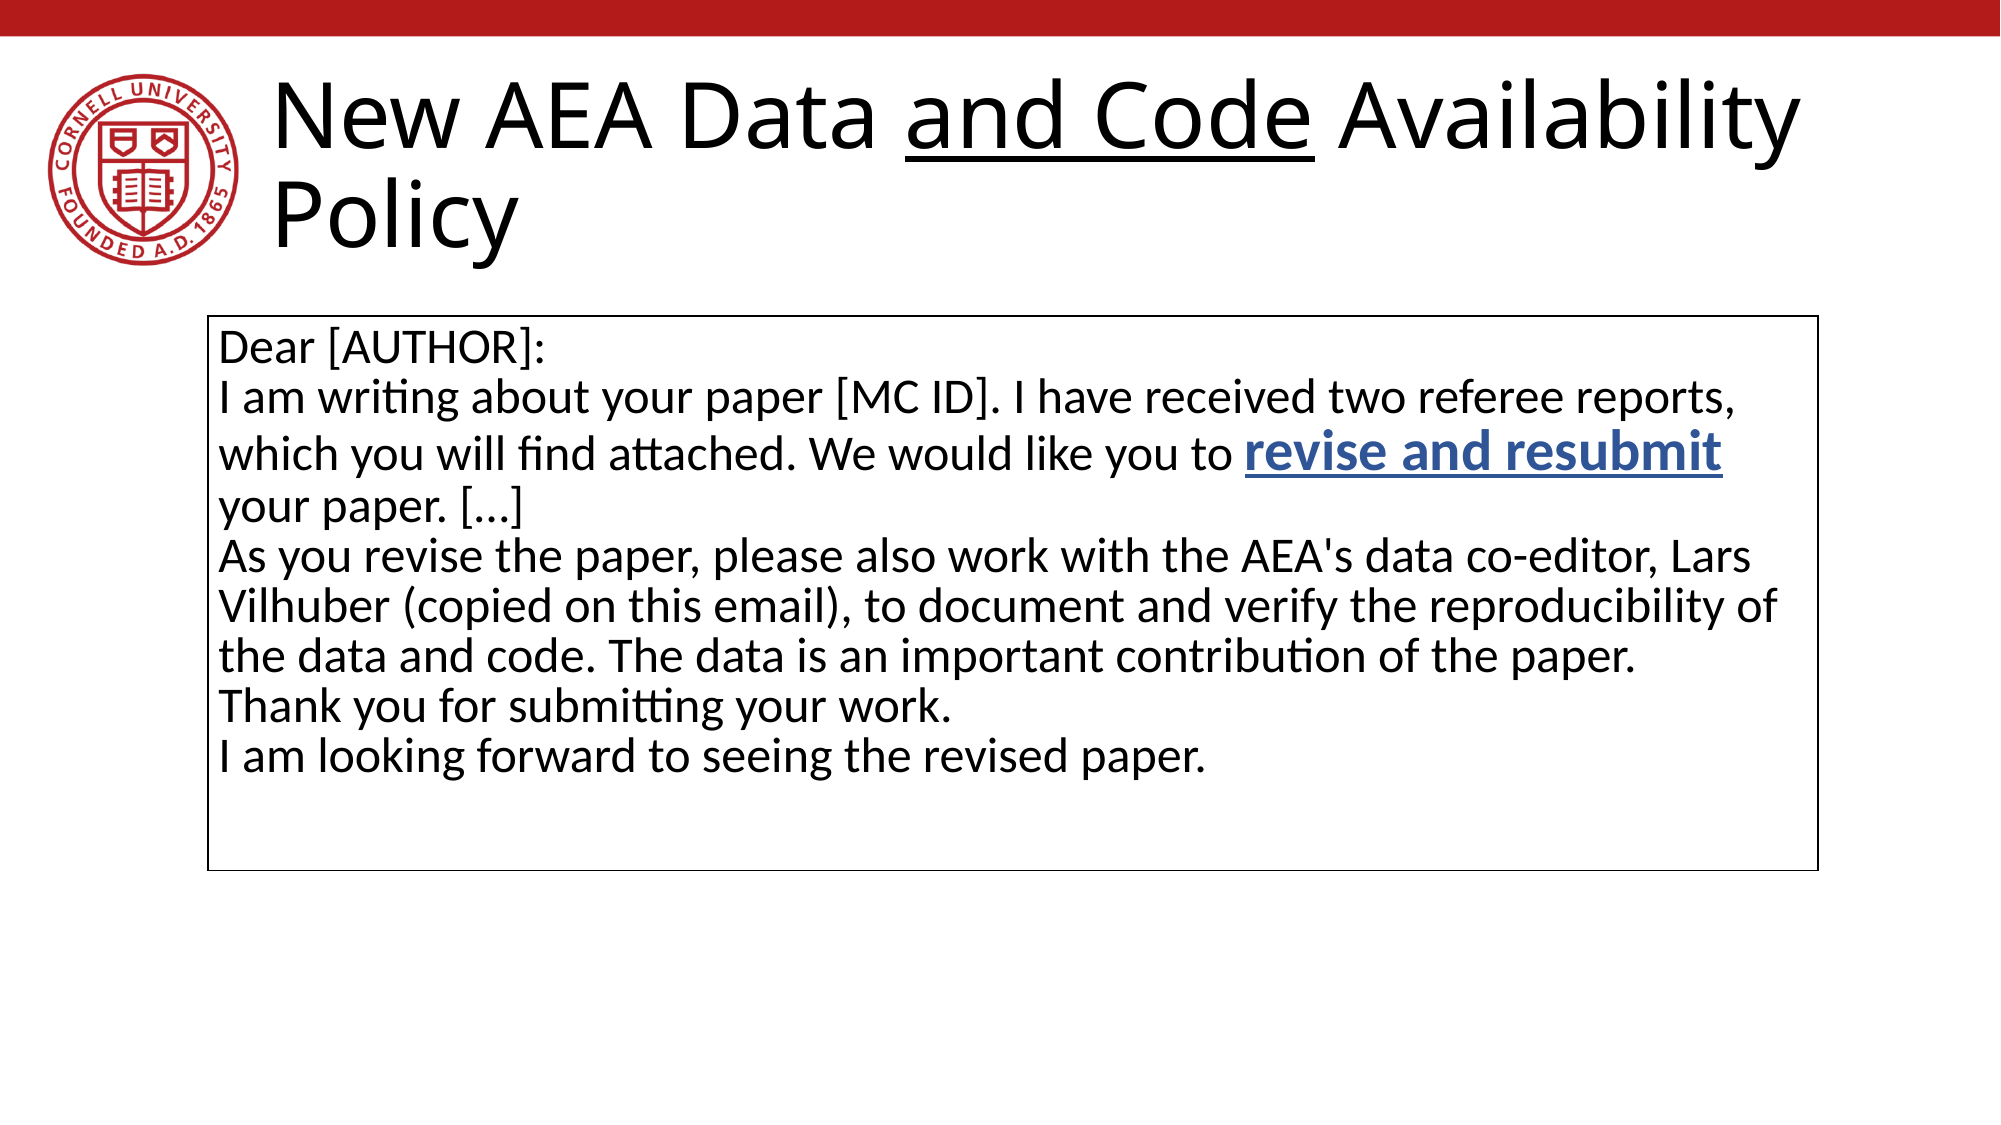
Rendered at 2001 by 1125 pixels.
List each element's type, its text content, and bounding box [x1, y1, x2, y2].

title New AEA Data and Code Availability Policy [255, 95, 1860, 278]
text_box [0, 0, 2000, 95]
table_header Dear [AUTHOR]: I am writing about your paper [MC ID]. I have received two referee reports, which you will find attached. We would like you to revise and resubmit your paper. […] As you revise the paper, please also work with the AEA's data co-editor, Lars Vilhuber (copied on this email), to document and verify the reproducibility of the data and code. The data is an important contribution of the paper. Thank you for submitting your work. I am looking forward to seeing the revised paper. [209, 317, 1817, 870]
picture [39, 95, 255, 274]
